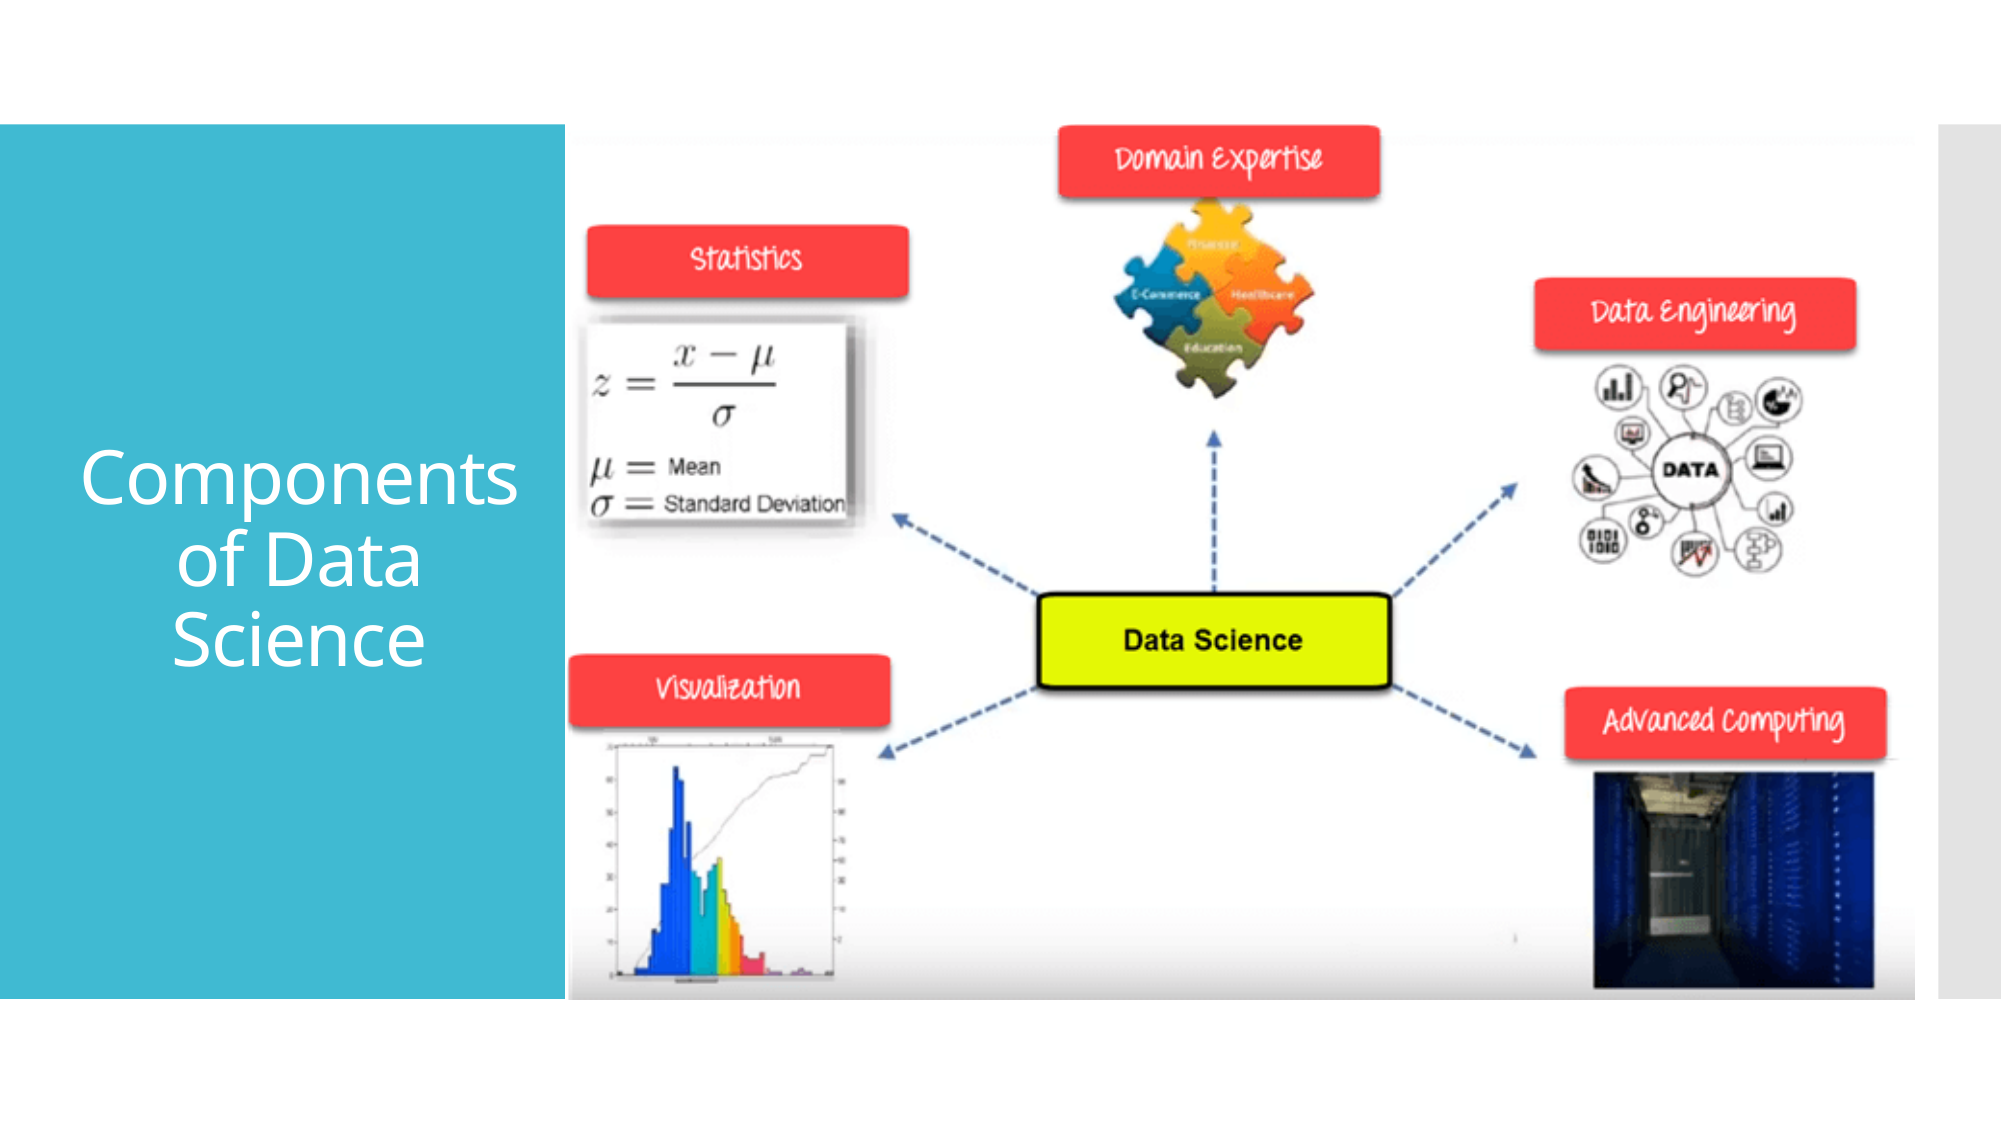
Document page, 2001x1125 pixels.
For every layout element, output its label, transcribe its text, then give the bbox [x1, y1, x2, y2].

title Components of Data Science [41, 184, 558, 940]
picture [567, 124, 1915, 1000]
